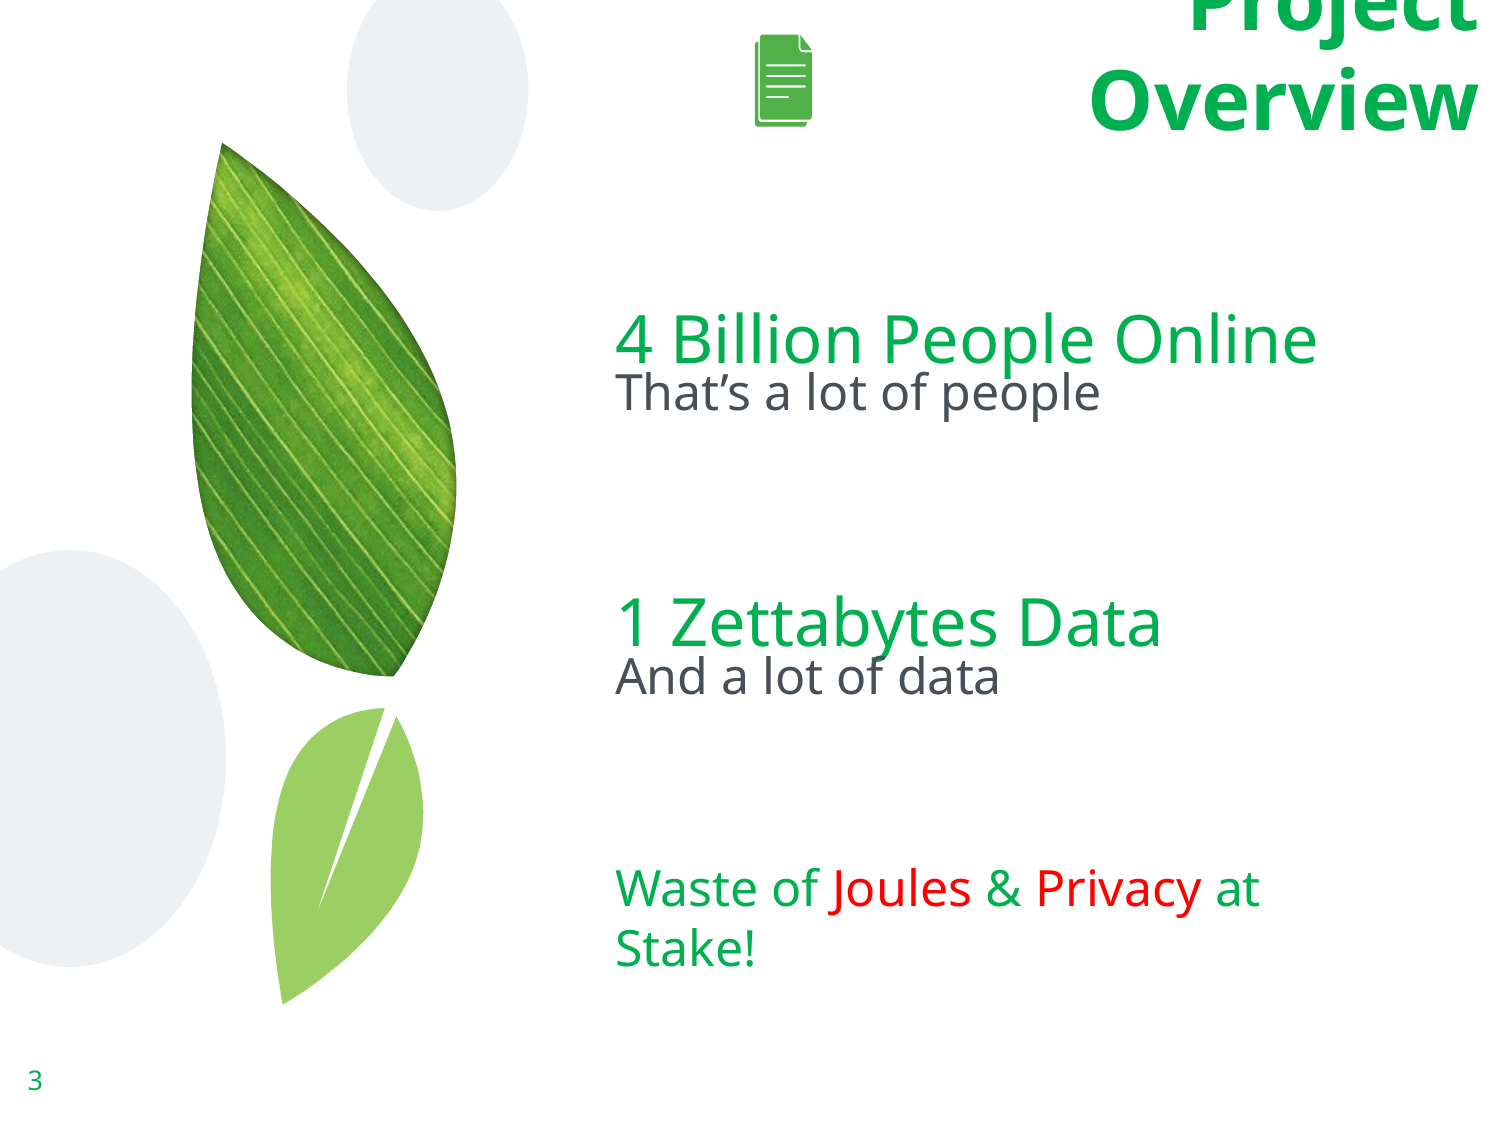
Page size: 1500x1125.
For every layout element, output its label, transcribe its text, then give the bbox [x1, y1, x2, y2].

list That’s a lot of people [600, 345, 1348, 460]
picture [192, 144, 456, 676]
title 4 Billion People Online [600, 195, 1348, 345]
subtitle And a lot of data [600, 629, 1348, 731]
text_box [754, 34, 813, 127]
title Waste of Joules & Privacy at Stake! [600, 795, 1348, 992]
text_box Project Overview [662, 45, 1495, 163]
slide_number 3 [12, 1038, 103, 1125]
title 1 Zettabytes Data [600, 479, 1348, 629]
